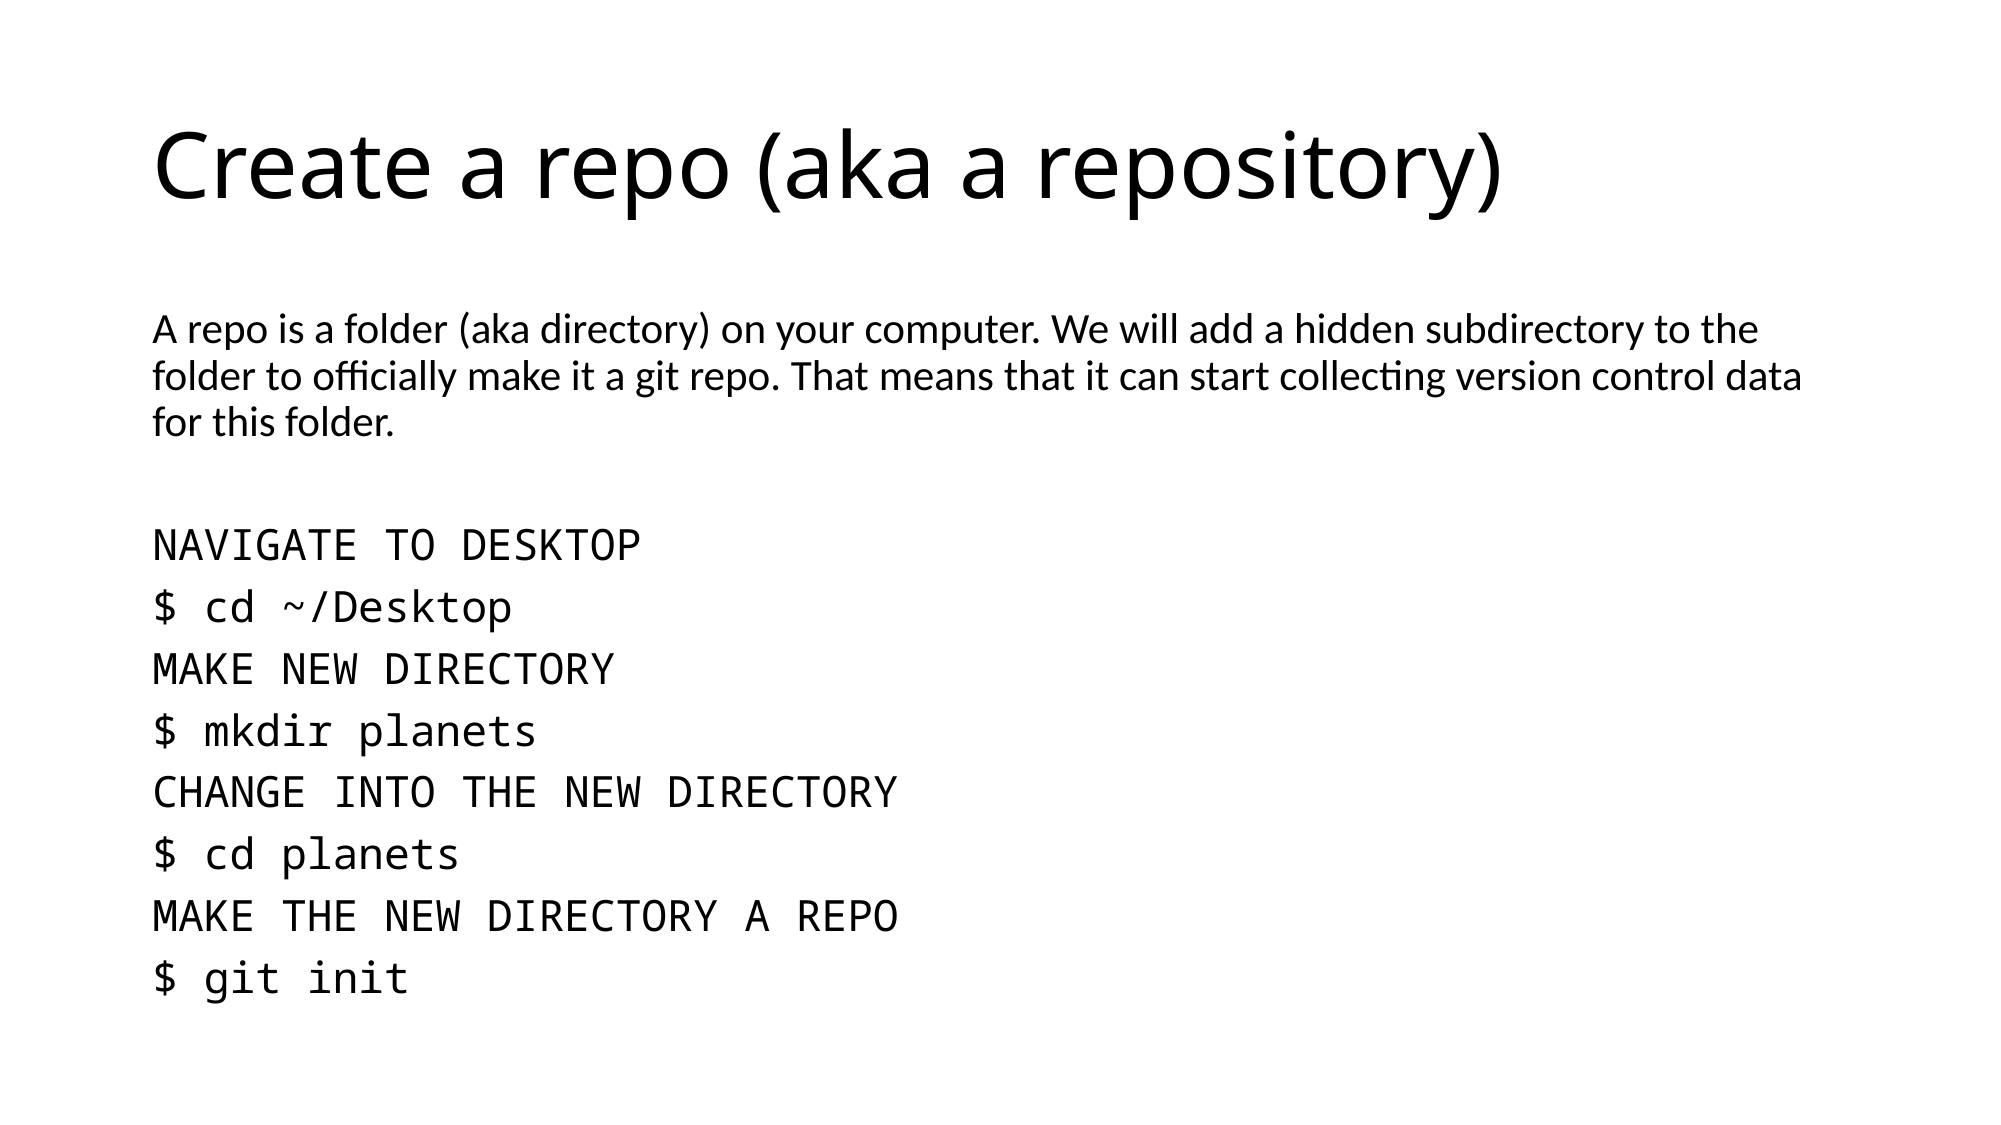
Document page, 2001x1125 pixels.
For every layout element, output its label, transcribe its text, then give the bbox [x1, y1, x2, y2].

title Create a repo (aka a repository) [137, 59, 1863, 278]
list A repo is a folder (aka directory) on your computer. We will add a hidden subdirectory to the folder to officially make it a git repo. That means that it can start collecting version control data for this folder. NAVIGATE TO DESKTOP $ cd ~/Desktop MAKE NEW DIRECTORY $ mkdir planets CHANGE INTO THE NEW DIRECTORY $ cd planets MAKE THE NEW DIRECTORY A REPO $ git init [137, 299, 1863, 1014]
